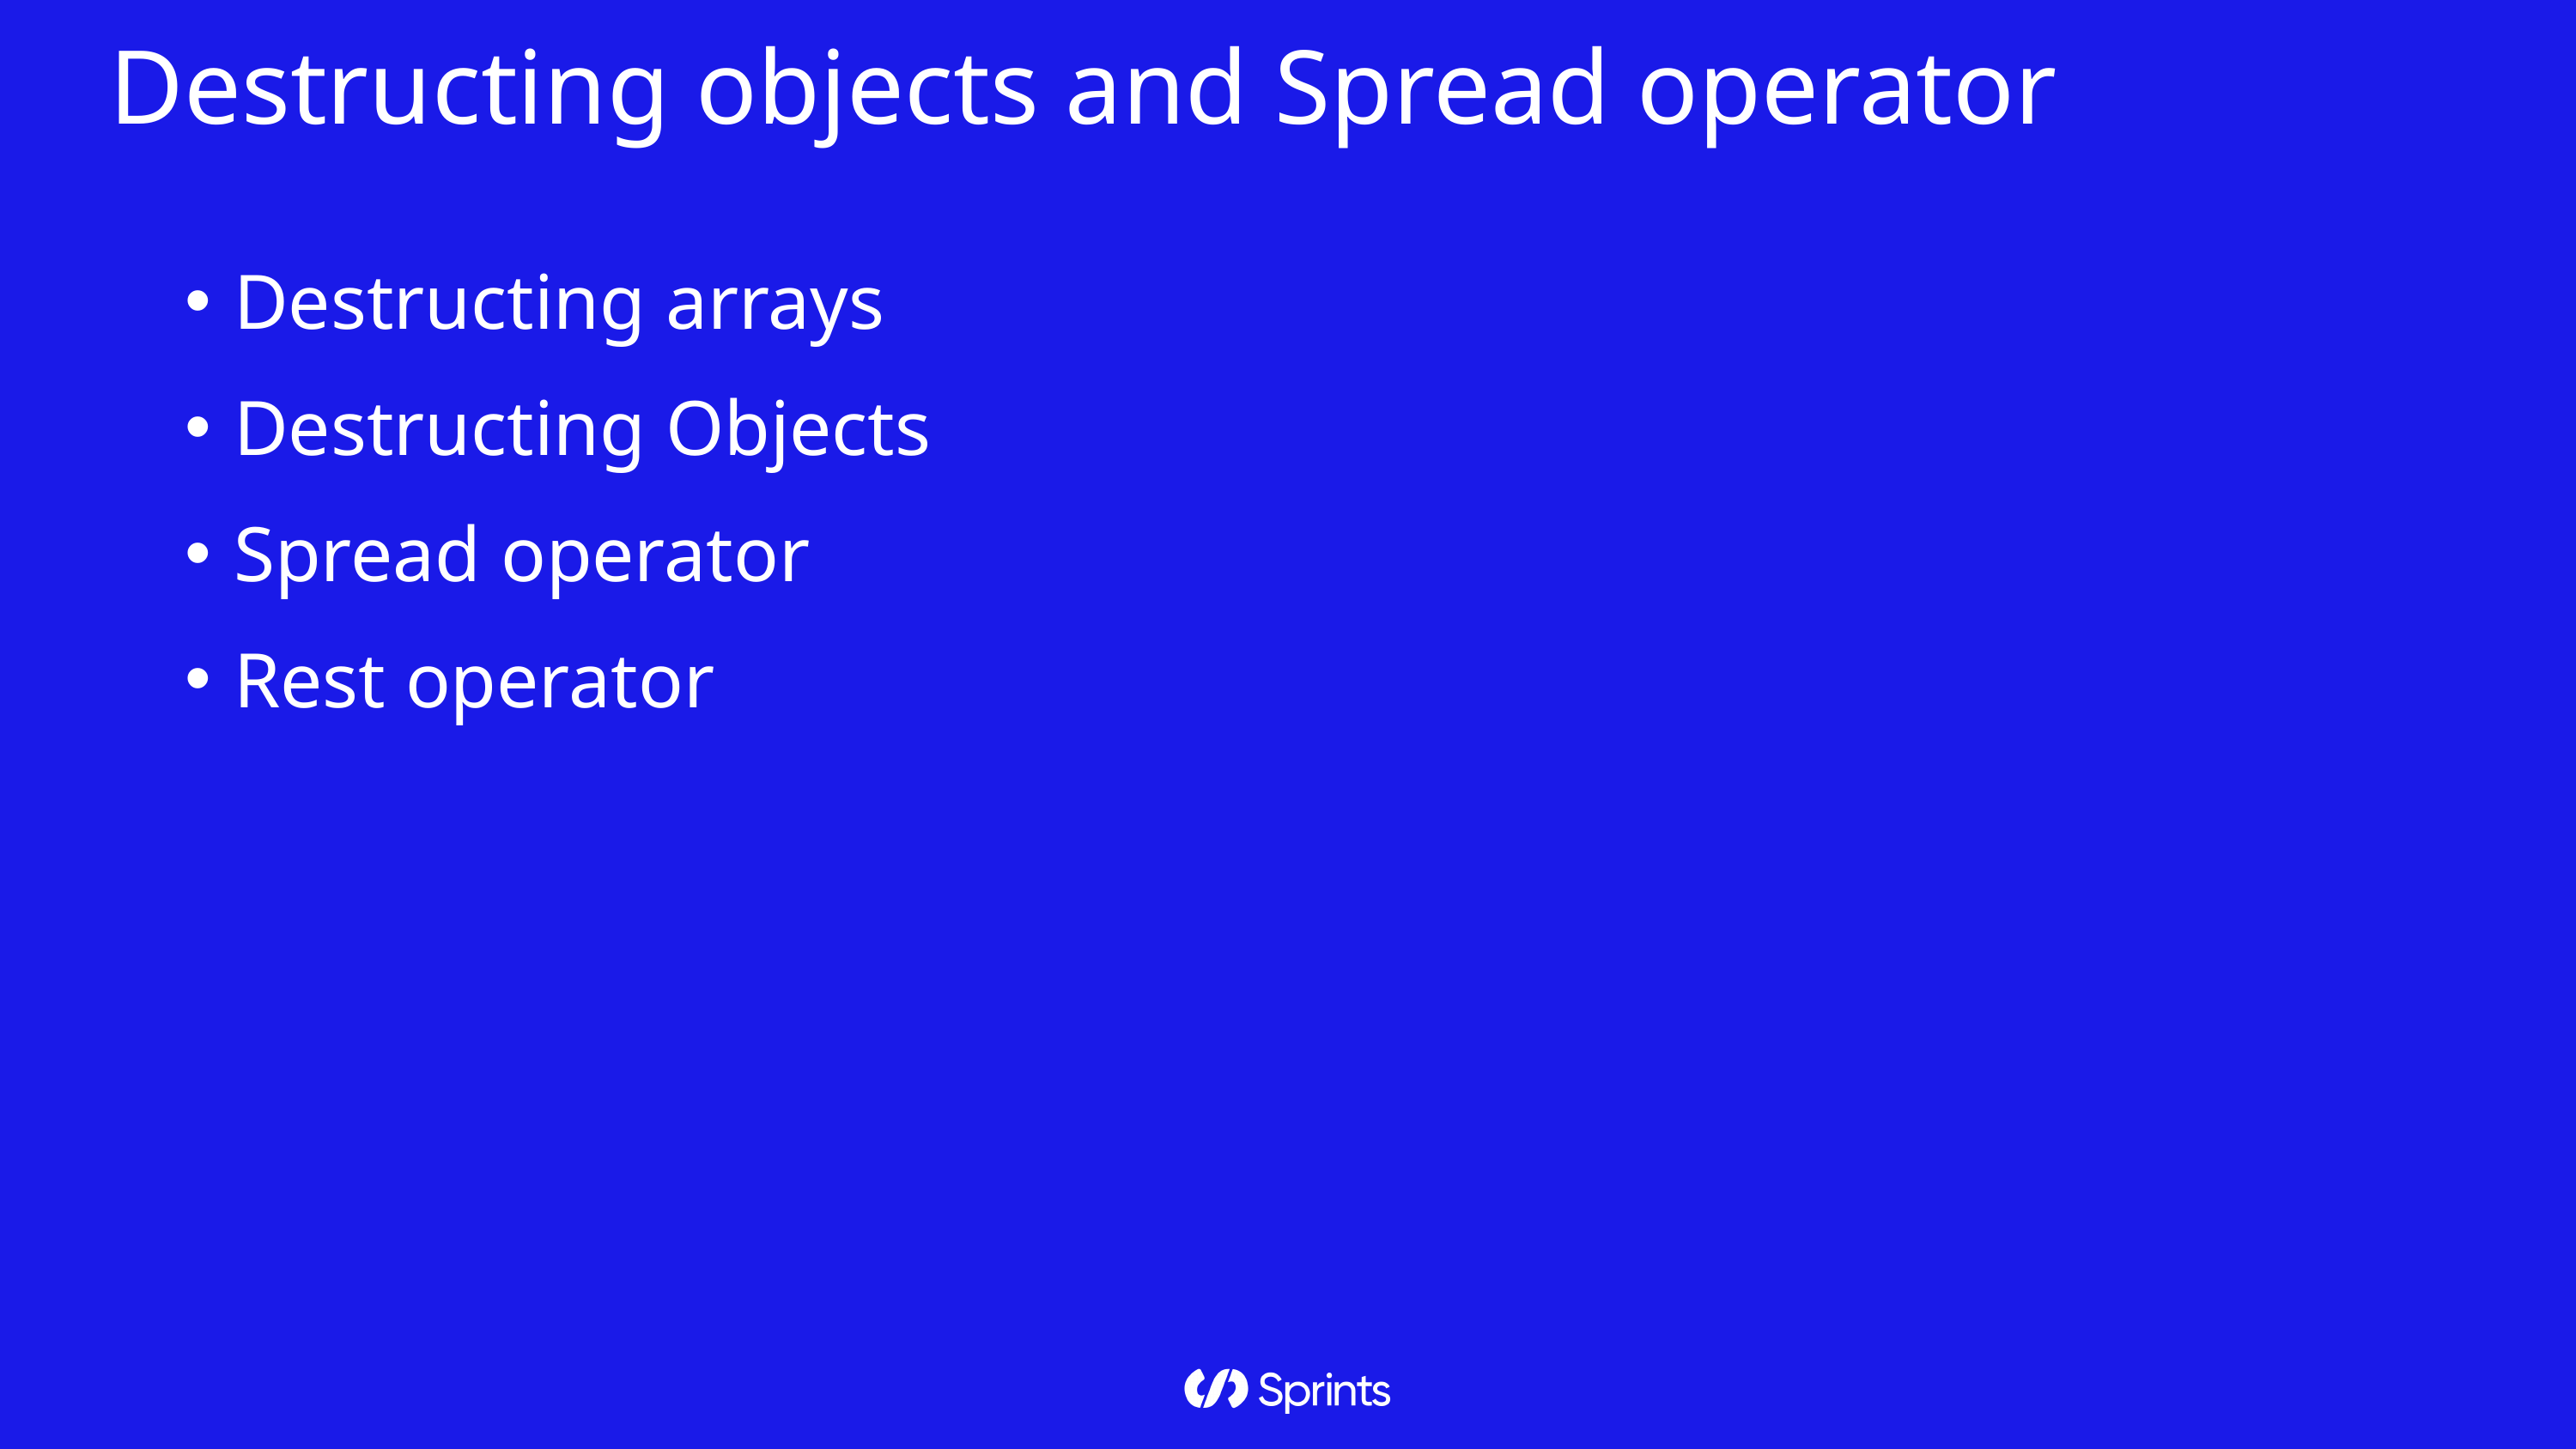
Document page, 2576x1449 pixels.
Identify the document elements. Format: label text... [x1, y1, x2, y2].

text_box Destructing arrays Destructing Objects Spread operator Rest operator [136, 218, 1651, 766]
picture [1167, 1368, 1409, 1414]
text_box Destructing objects and Spread operator [109, 1, 2323, 167]
